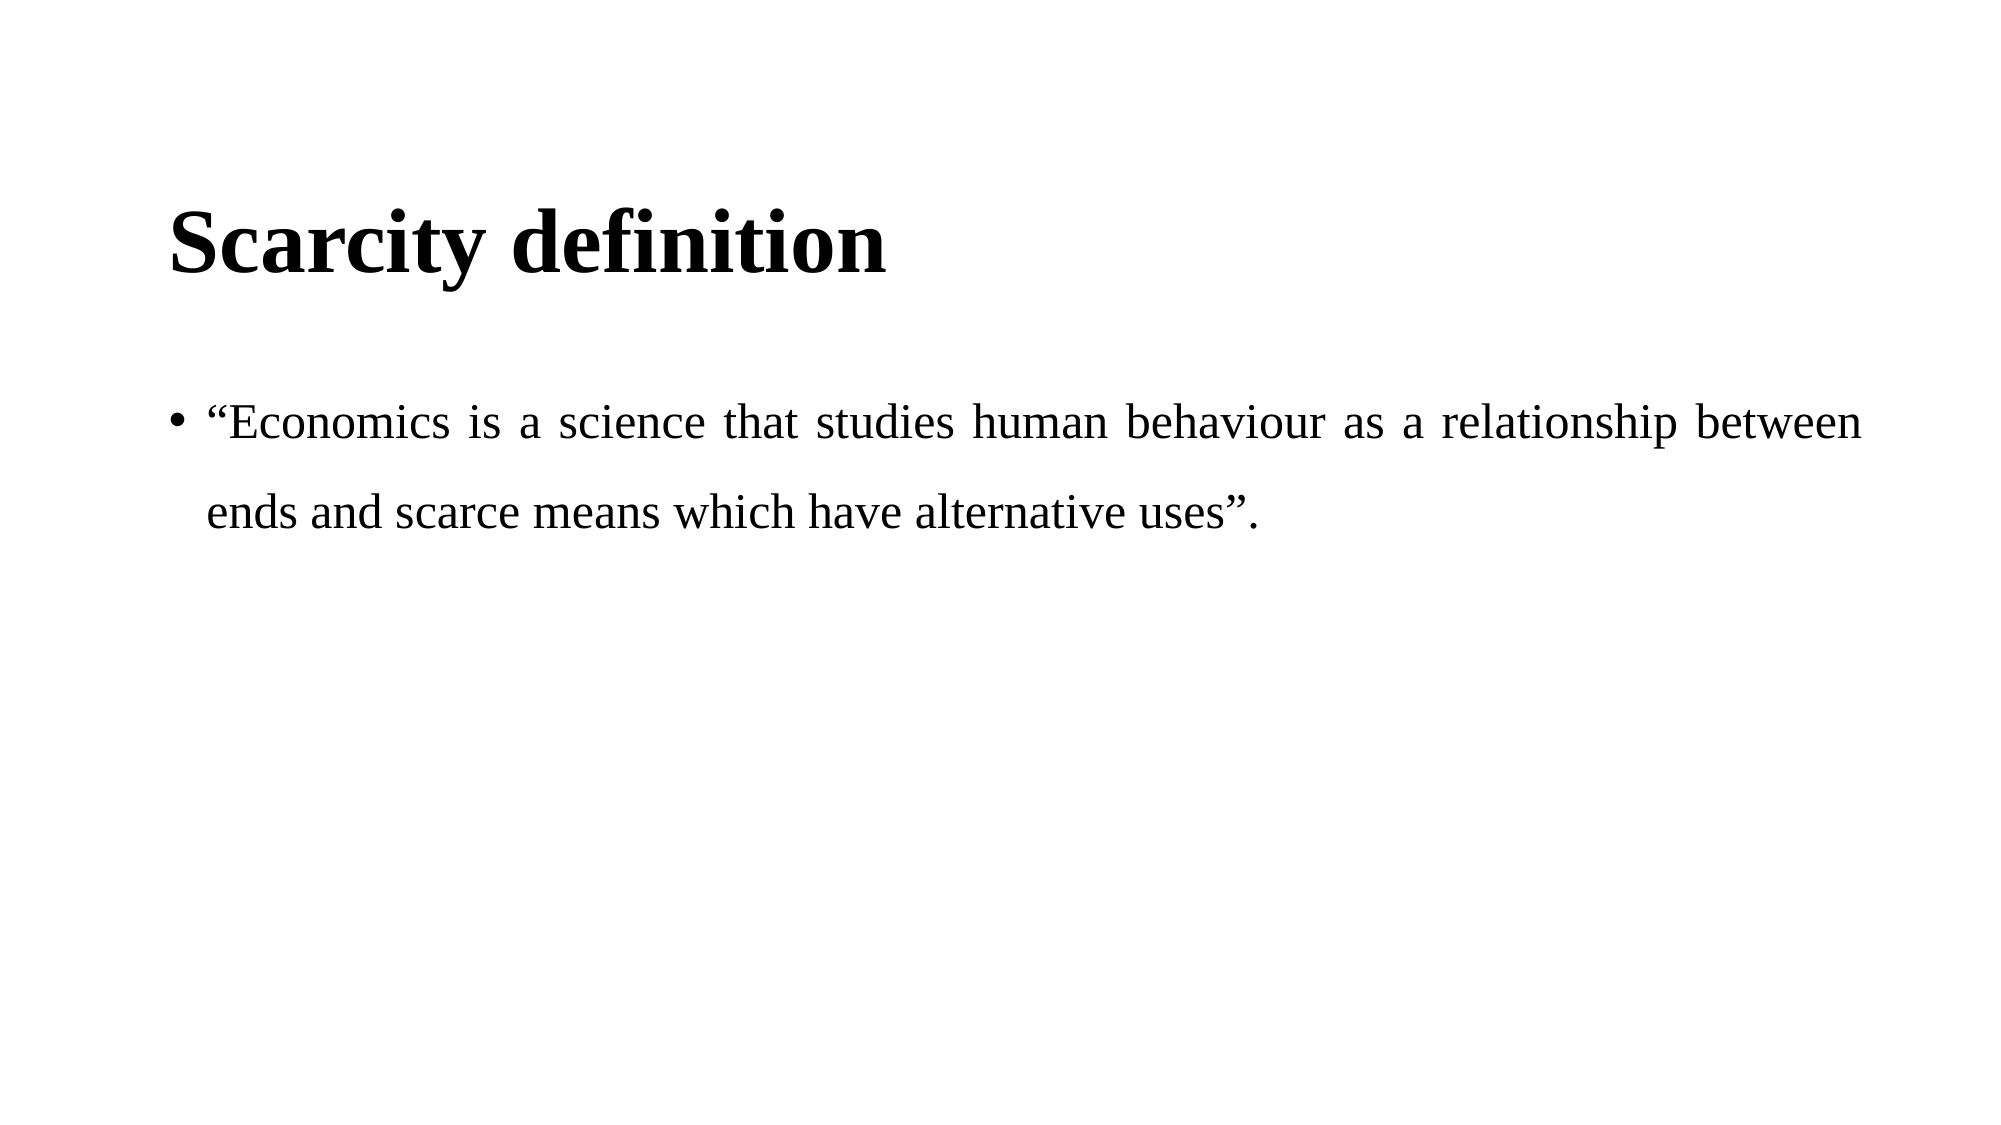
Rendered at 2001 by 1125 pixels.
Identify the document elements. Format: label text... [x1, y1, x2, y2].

list “Economics is a science that studies human behaviour as a relationship between ends and scarce means which have alternative uses”. [153, 351, 1879, 1066]
title Scarcity definition [153, 133, 1879, 351]
